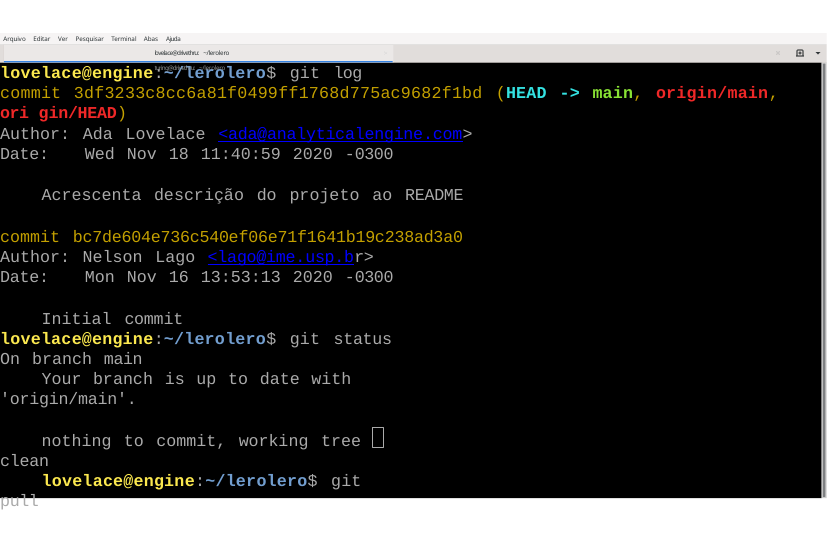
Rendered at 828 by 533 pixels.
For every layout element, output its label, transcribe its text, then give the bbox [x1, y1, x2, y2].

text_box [0, 44, 827, 499]
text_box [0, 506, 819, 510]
text_box Arquivo Editar Ver Pesquisar Terminal Abas Ajuda lovelace@drivethru: ~/lerolero turing@drivethru: ~/lerolero [1, 32, 635, 42]
